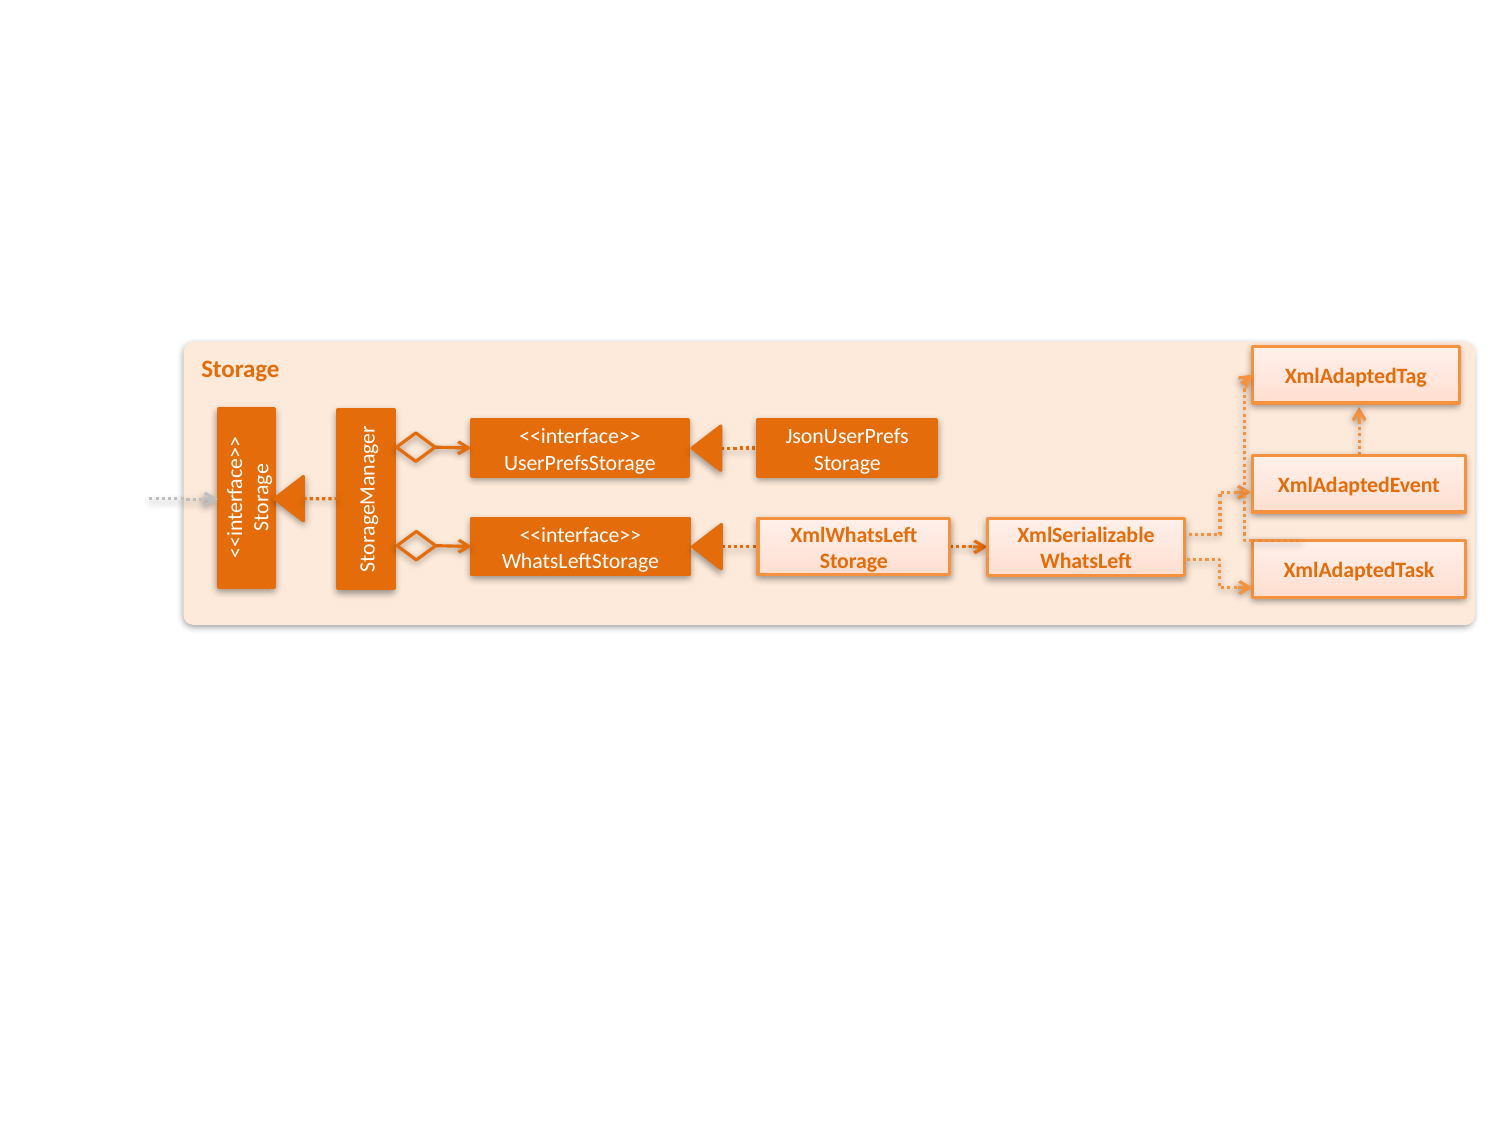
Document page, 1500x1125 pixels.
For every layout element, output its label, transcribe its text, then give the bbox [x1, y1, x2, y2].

text_box Storage [182, 341, 1476, 626]
text_box XmlSerializable WhatsLeft [987, 518, 1185, 576]
text_box StorageManager [337, 409, 395, 589]
text_box XmlAdaptedTag [1252, 345, 1460, 404]
text_box <<interface>> UserPrefsStorage [471, 419, 689, 477]
text_box [396, 530, 437, 561]
text_box XmlAdaptedEvent [1255, 454, 1466, 513]
text_box <<interface>> Storage [217, 407, 276, 588]
text_box [691, 523, 723, 570]
text_box XmlWhatsLeft Storage [757, 517, 951, 576]
text_box [691, 425, 722, 472]
text_box JsonUserPrefs Storage [757, 419, 938, 477]
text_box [1188, 491, 1252, 536]
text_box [1194, 432, 1361, 483]
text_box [1186, 558, 1253, 588]
text_box <<interface>> WhatsLeftStorage [471, 517, 690, 576]
text_box XmlAdaptedTask [1252, 540, 1466, 598]
text_box [273, 475, 305, 522]
text_box [395, 432, 435, 463]
